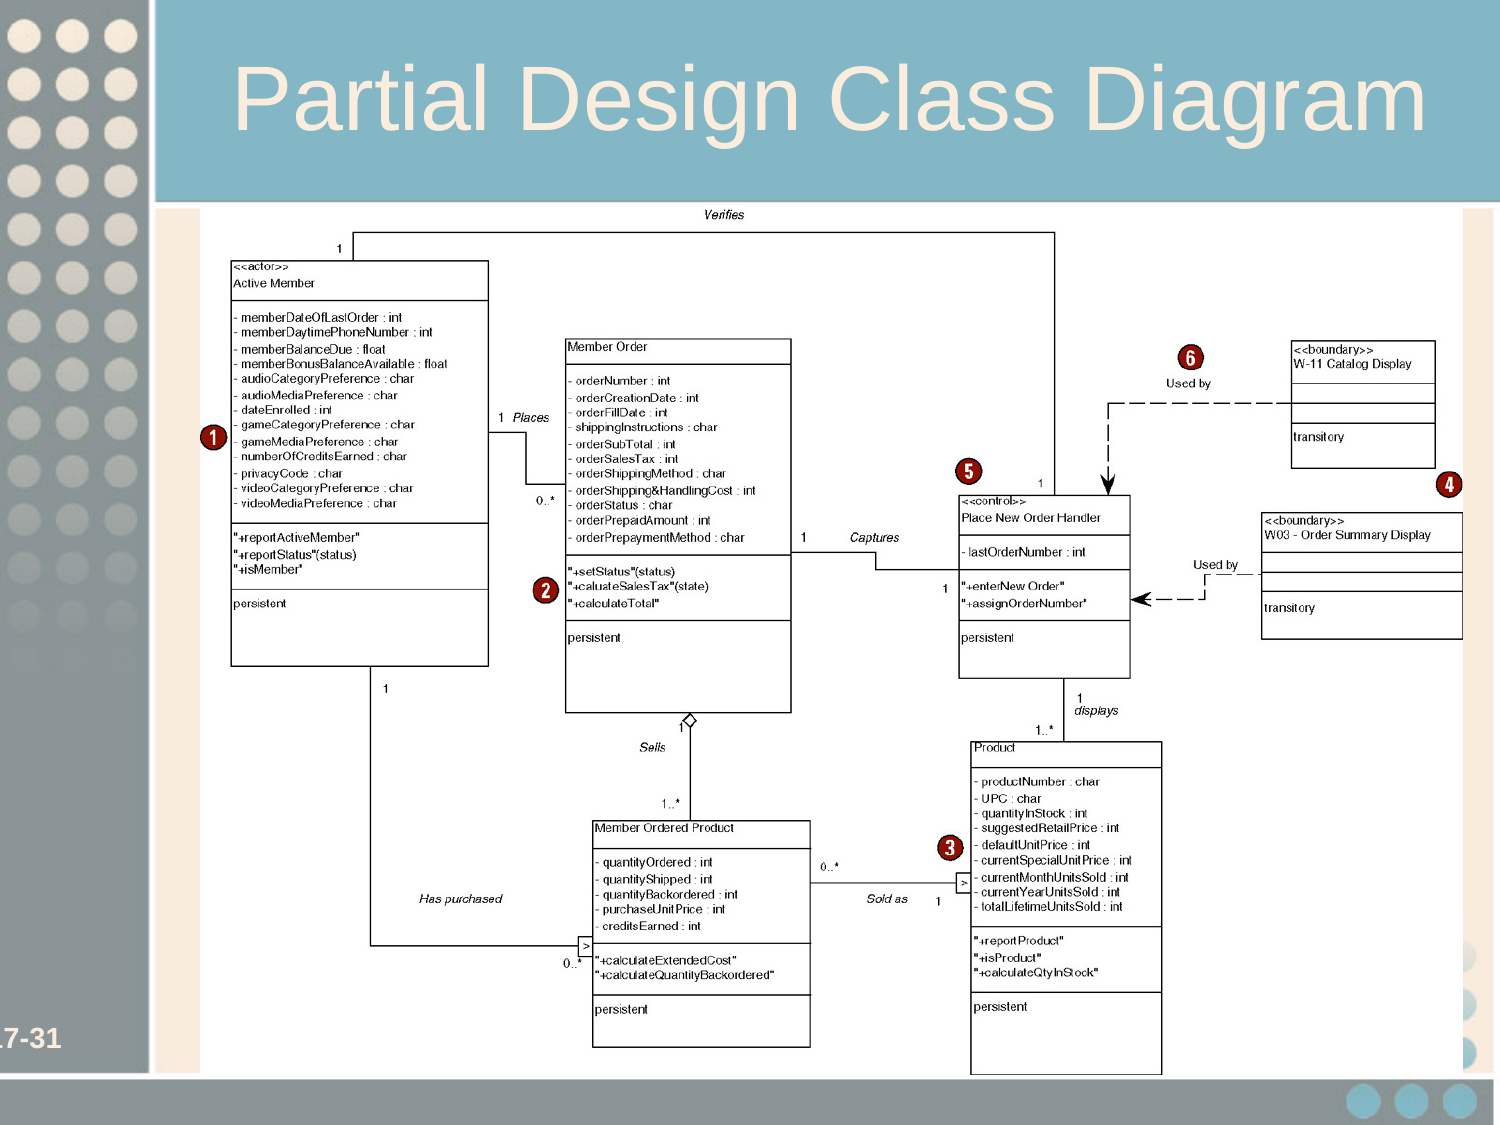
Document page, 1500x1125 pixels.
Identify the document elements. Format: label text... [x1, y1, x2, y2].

picture [0, 0, 1500, 1125]
title Partial Design Class Diagram [162, 0, 1500, 188]
